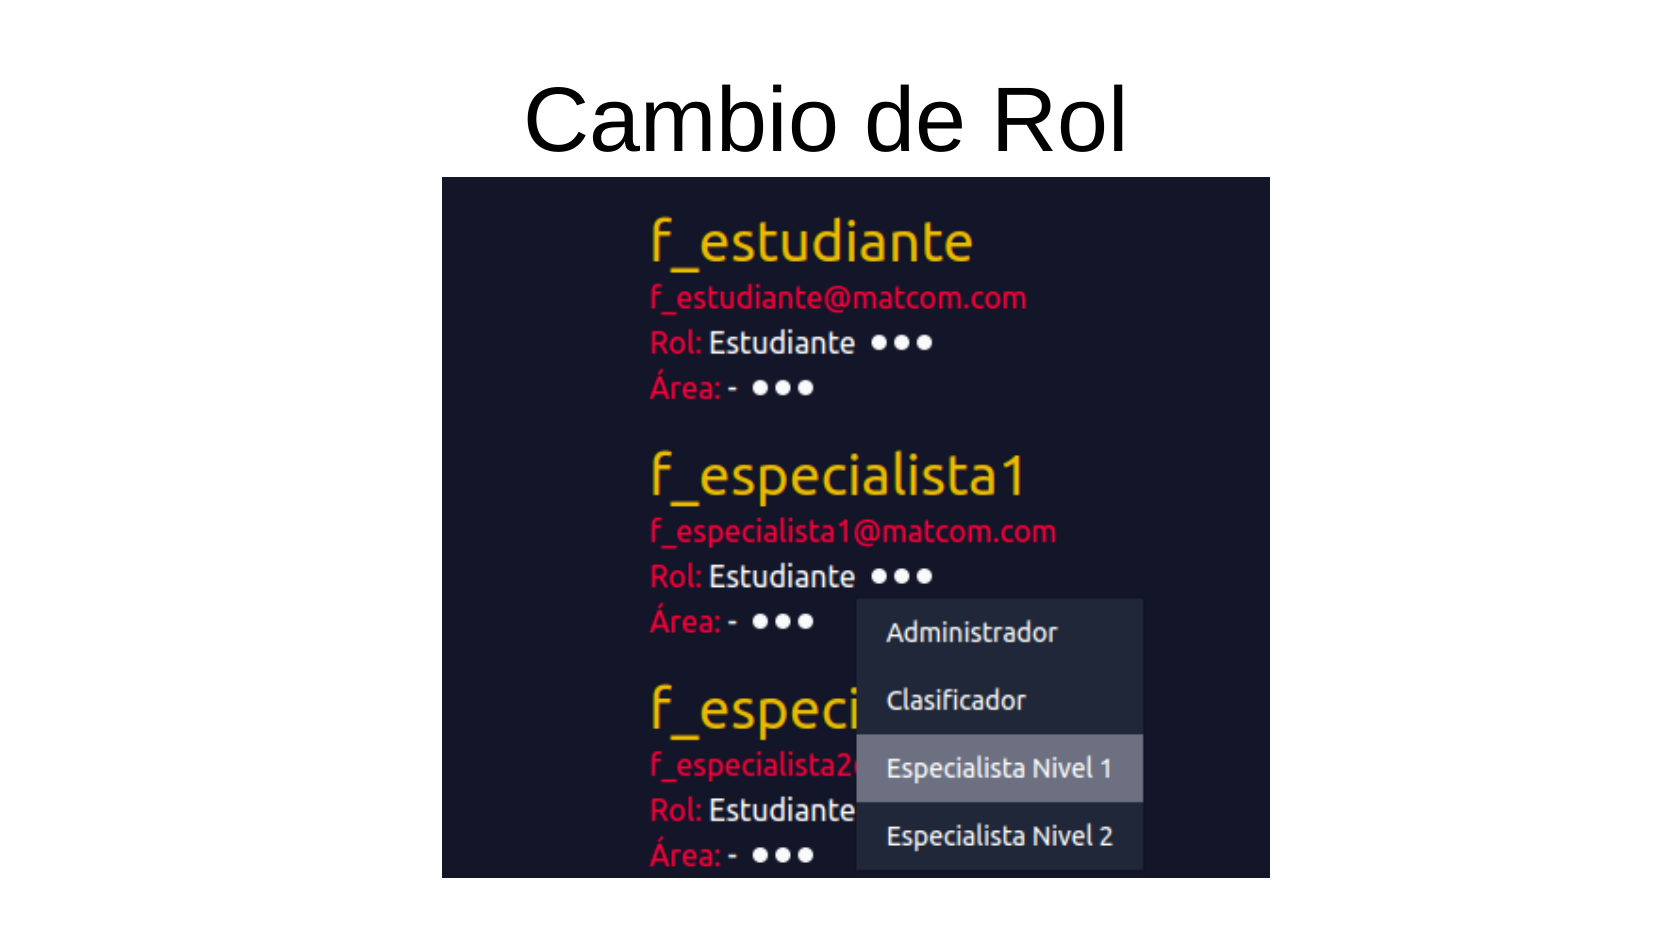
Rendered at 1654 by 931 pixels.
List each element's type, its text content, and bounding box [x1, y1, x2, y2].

title Cambio de Rol [82, 37, 1571, 193]
picture [442, 176, 1270, 878]
